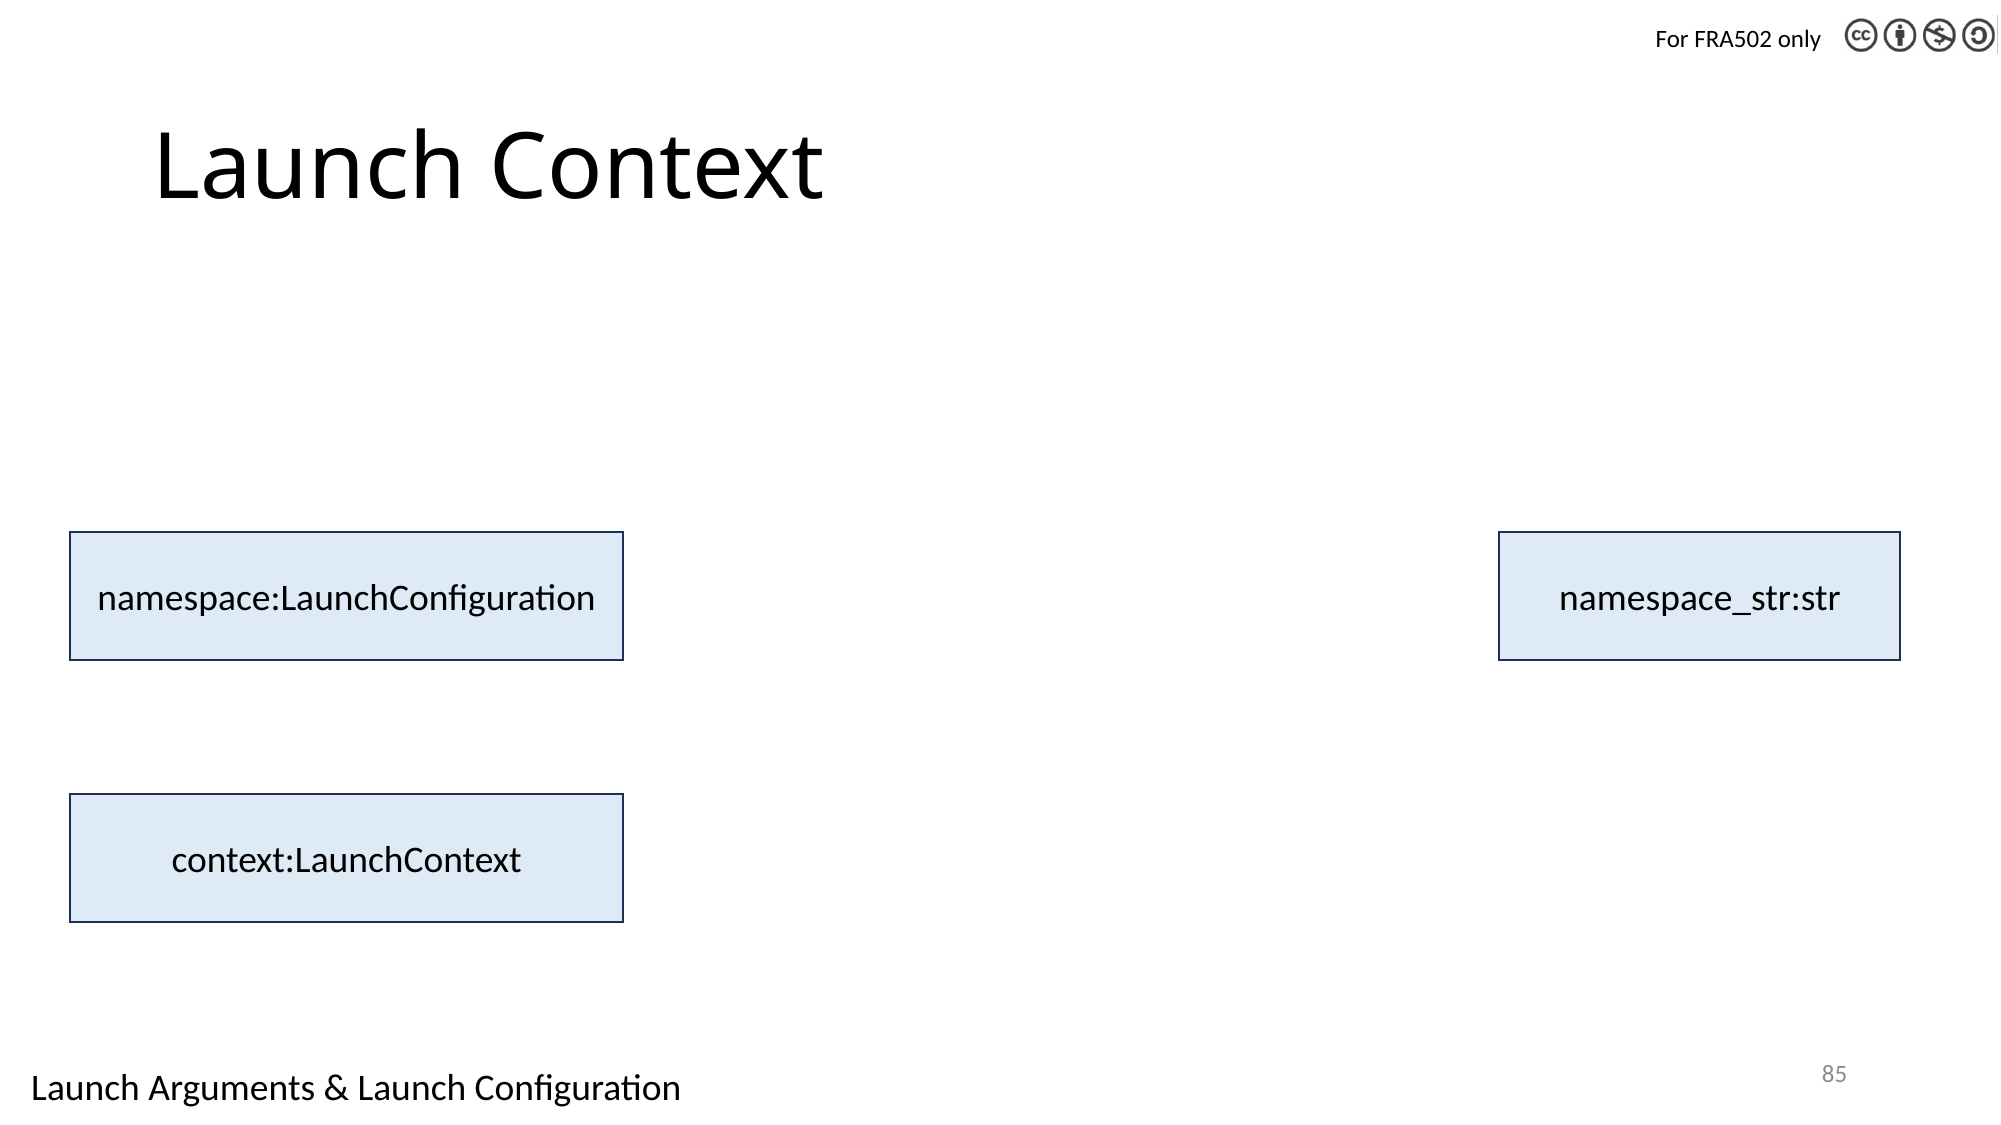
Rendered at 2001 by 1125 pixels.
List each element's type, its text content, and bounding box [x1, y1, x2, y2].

text_box context:LaunchContext [69, 793, 624, 923]
text_box Launch Arguments & Launch Configuration [16, 1055, 727, 1116]
title Launch Context [137, 59, 1863, 278]
slide_number 85 [1412, 1042, 1863, 1103]
text_box namespace_str:str [1498, 531, 1901, 661]
text_box For FRA502 only [1640, 15, 1892, 60]
text_box namespace:LaunchConfiguration [69, 531, 624, 661]
picture [1839, 15, 2001, 54]
